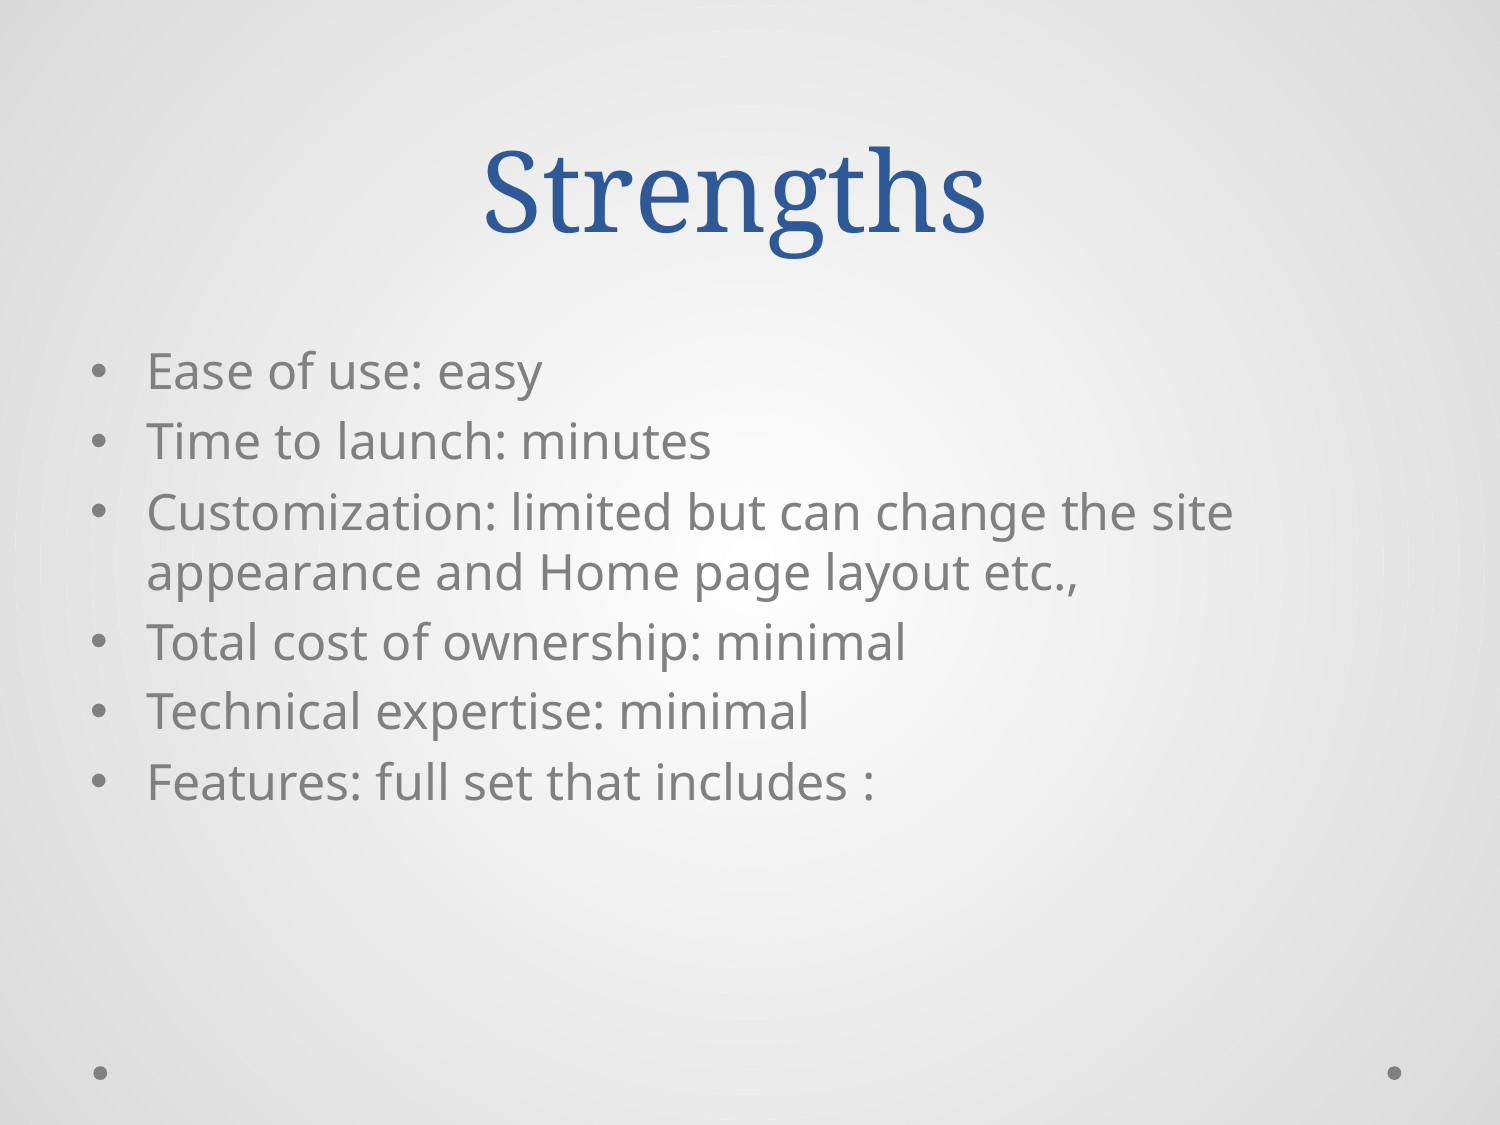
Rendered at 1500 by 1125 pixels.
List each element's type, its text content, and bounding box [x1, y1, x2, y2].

title Strengths [75, 0, 1425, 262]
list Ease of use: easy Time to launch: minutes Customization: limited but can change the site appearance and Home page layout etc., Total cost of ownership: minimal Technical expertise: minimal Features: full set that includes : [75, 262, 1425, 1005]
